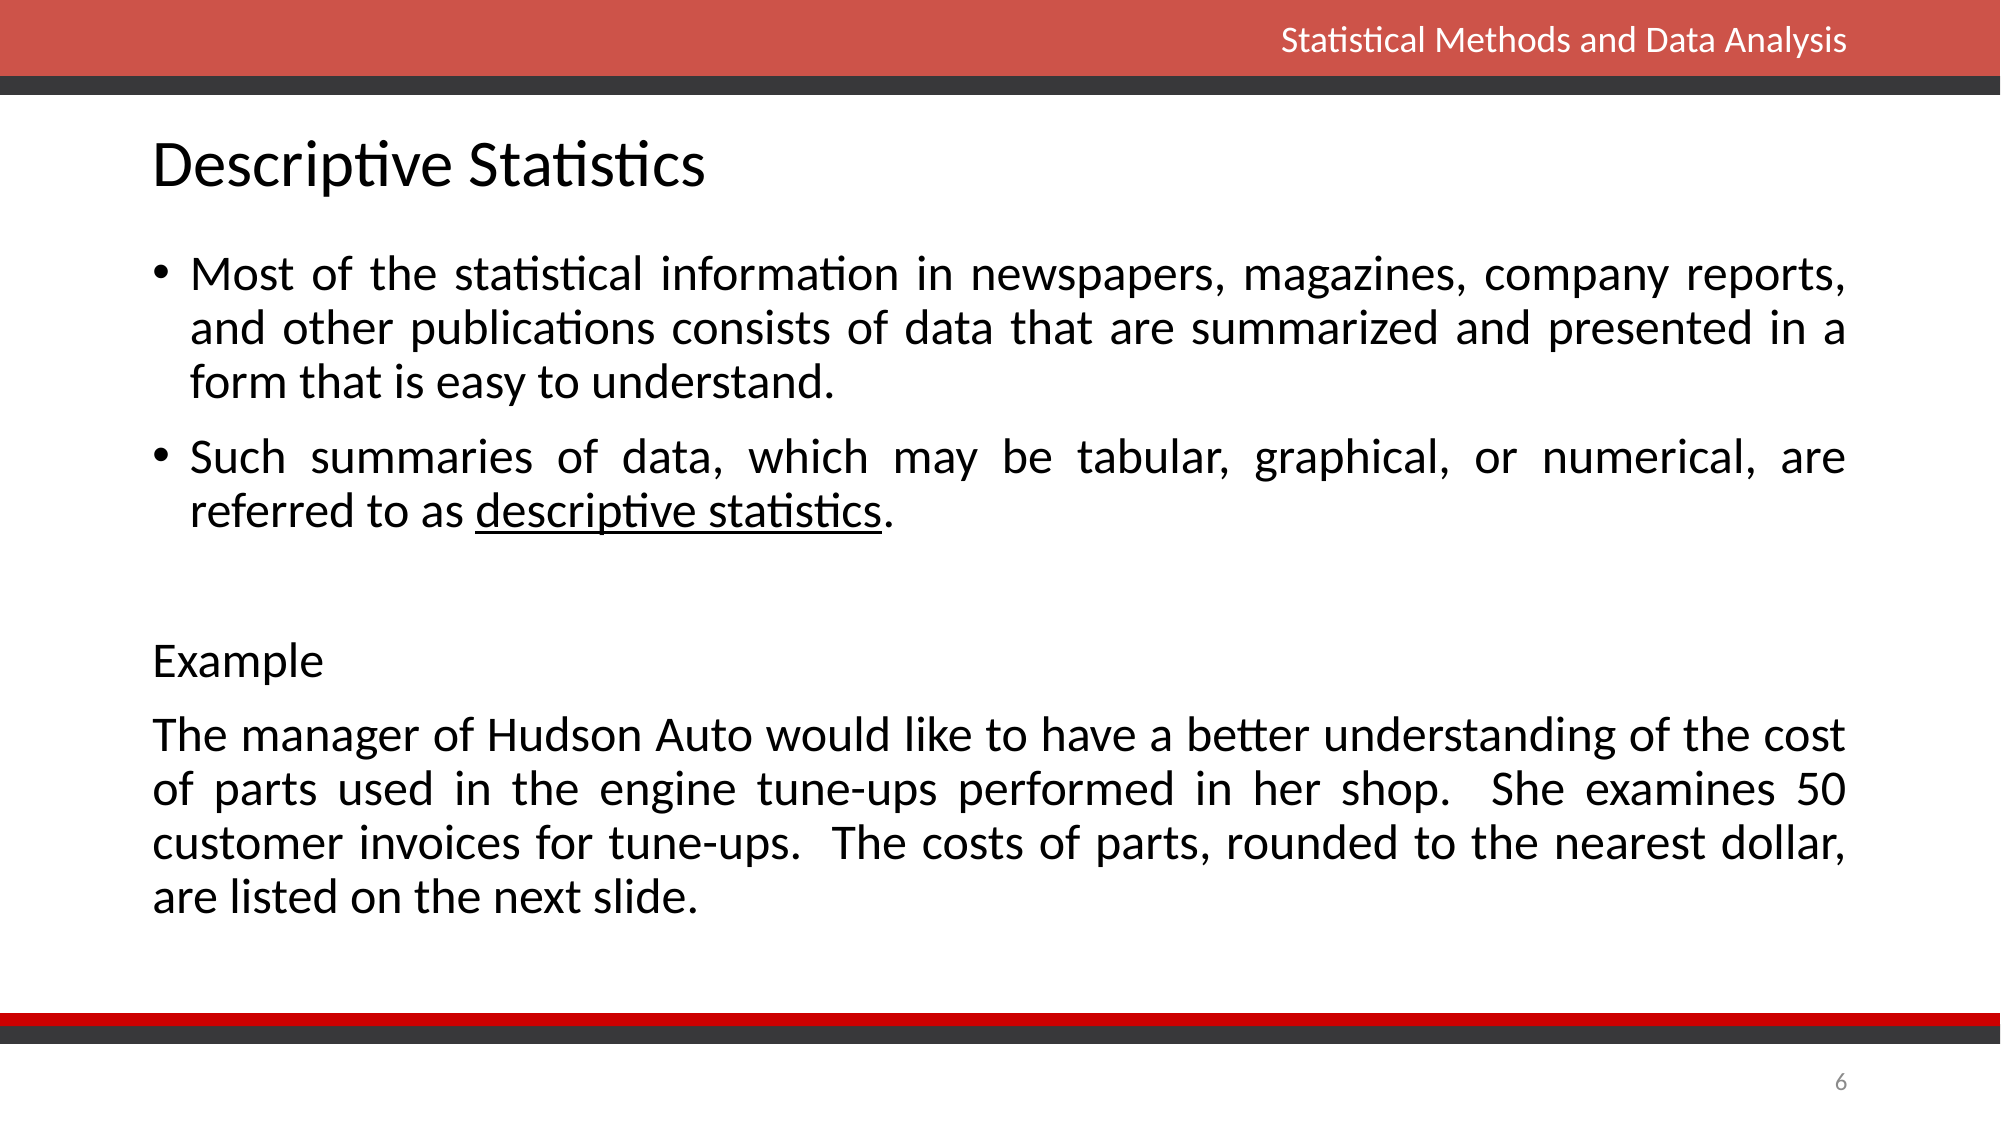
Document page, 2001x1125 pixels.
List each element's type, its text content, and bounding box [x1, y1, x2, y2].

picture [0, 76, 2001, 95]
list Most of the statistical information in newspapers, magazines, company reports, and other publications consists of data that are summarized and presented in a form that is easy to understand. Such summaries of data, which may be tabular, graphical, or numerical, are referred to as descriptive statistics. Example The manager of Hudson Auto would like to have a better understanding of the cost of parts used in the engine tune-ups performed in her shop. She examines 50 customer invoices for tune-ups. The costs of parts, rounded to the nearest dollar, are listed on the next slide. [137, 239, 1863, 990]
slide_number 6 [1759, 1057, 1863, 1103]
title Descriptive Statistics [137, 104, 1863, 225]
picture [0, 1024, 2001, 1044]
